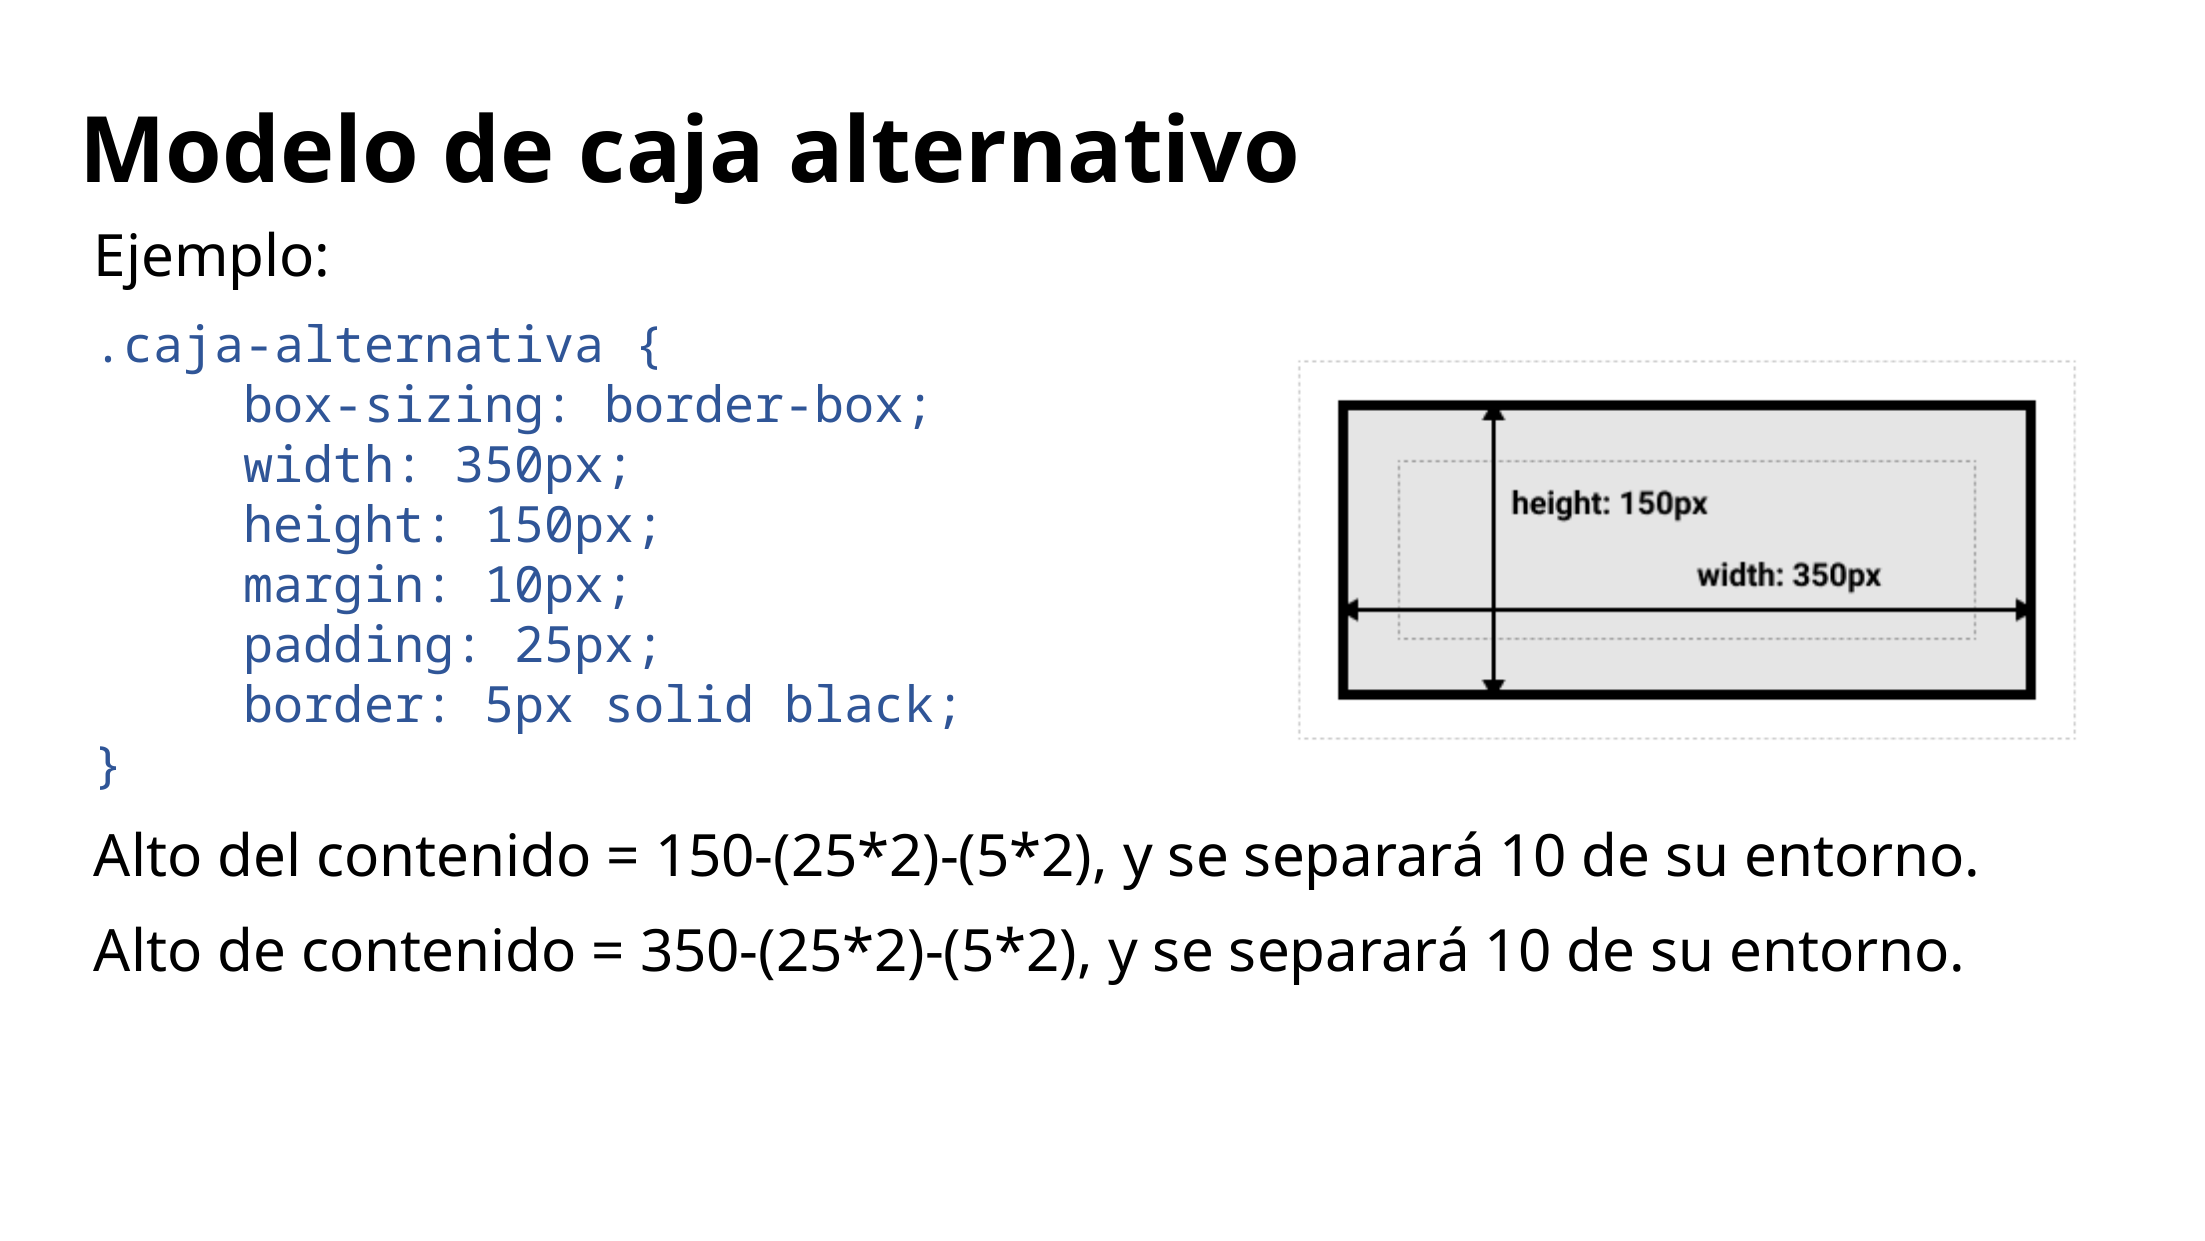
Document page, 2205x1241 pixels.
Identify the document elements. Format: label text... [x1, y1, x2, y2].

title Modelo de caja alternativo [79, 41, 2136, 264]
text_box Ejemplo: .caja-alternativa { box-sizing: border-box; width: 350px; height: 150px; margin: 10px; padding: 25px; border: 5px solid black; } Alto del contenido = 150-(25*2)-(5*2), y se separará 10 de su entorno. Alto de contenido = 350-(25*2)-(5*2), y se separará 10 de su entorno. [79, 210, 2126, 991]
picture [1249, 311, 2126, 790]
